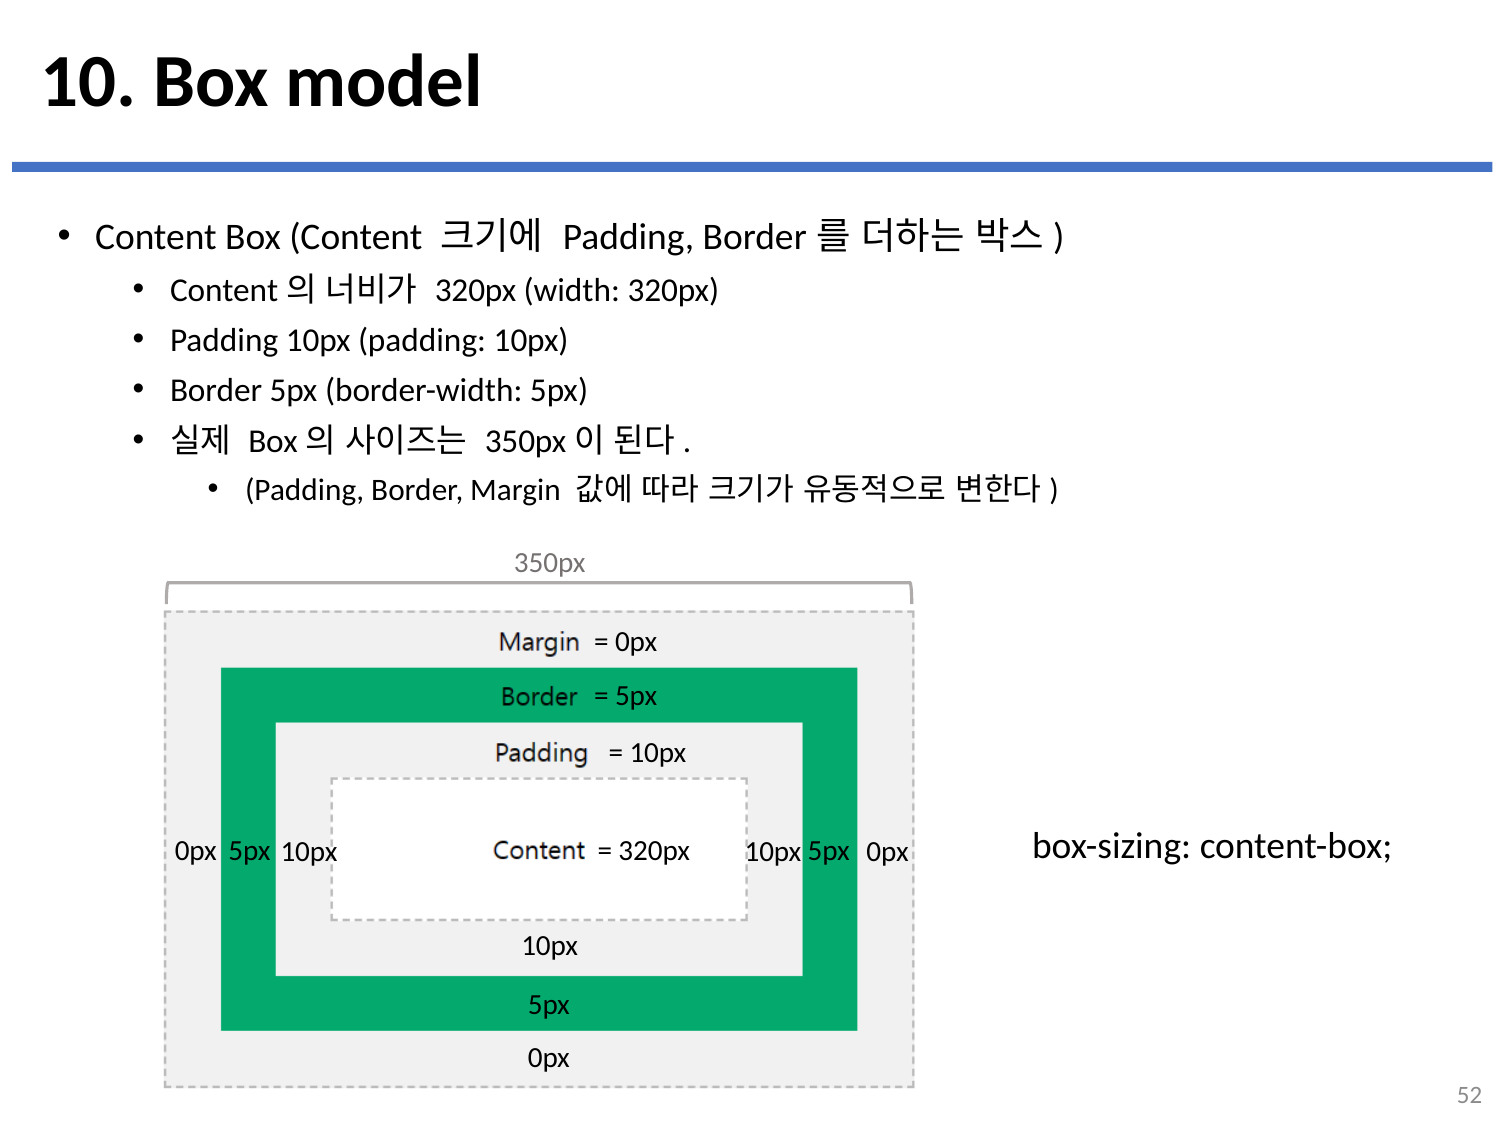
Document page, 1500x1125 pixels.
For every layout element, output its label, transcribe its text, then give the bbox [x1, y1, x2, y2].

text_box box-sizing: content-box; [1017, 813, 1408, 874]
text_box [153, 535, 947, 1098]
list Content Box (Content 크기에 Padding, Border를 더하는 박스) Content의 너비가 320px (width: 320px) Padding 10px (padding: 10px) Border 5px (border-width: 5px) 실제 Box의 사이즈는 350px이 된다. (Padding, Border, Margin 값에 따라 크기가 유동적으로 변한다) [42, 204, 1453, 1104]
slide_number 52 [1159, 1063, 1498, 1124]
title 10. Box model [25, 32, 1475, 132]
